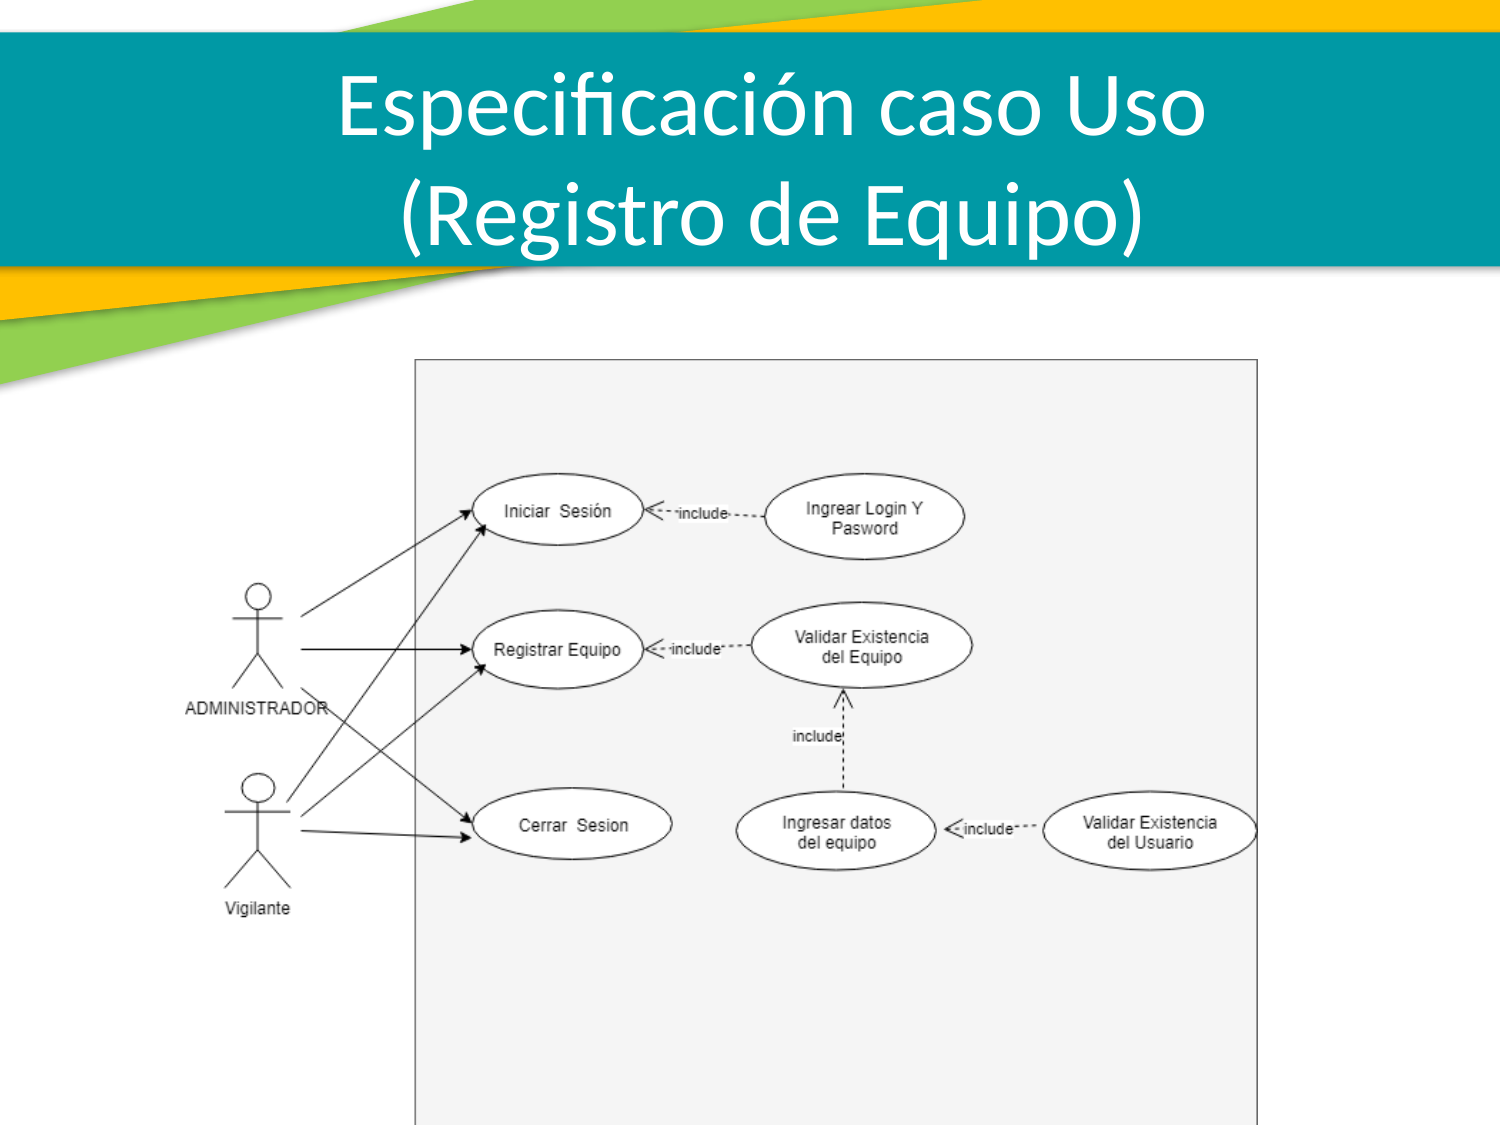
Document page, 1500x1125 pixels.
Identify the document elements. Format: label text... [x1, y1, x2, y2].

picture [185, 359, 1258, 1125]
text_box Especificación caso Uso (Registro de Equipo) [293, 28, 1254, 280]
